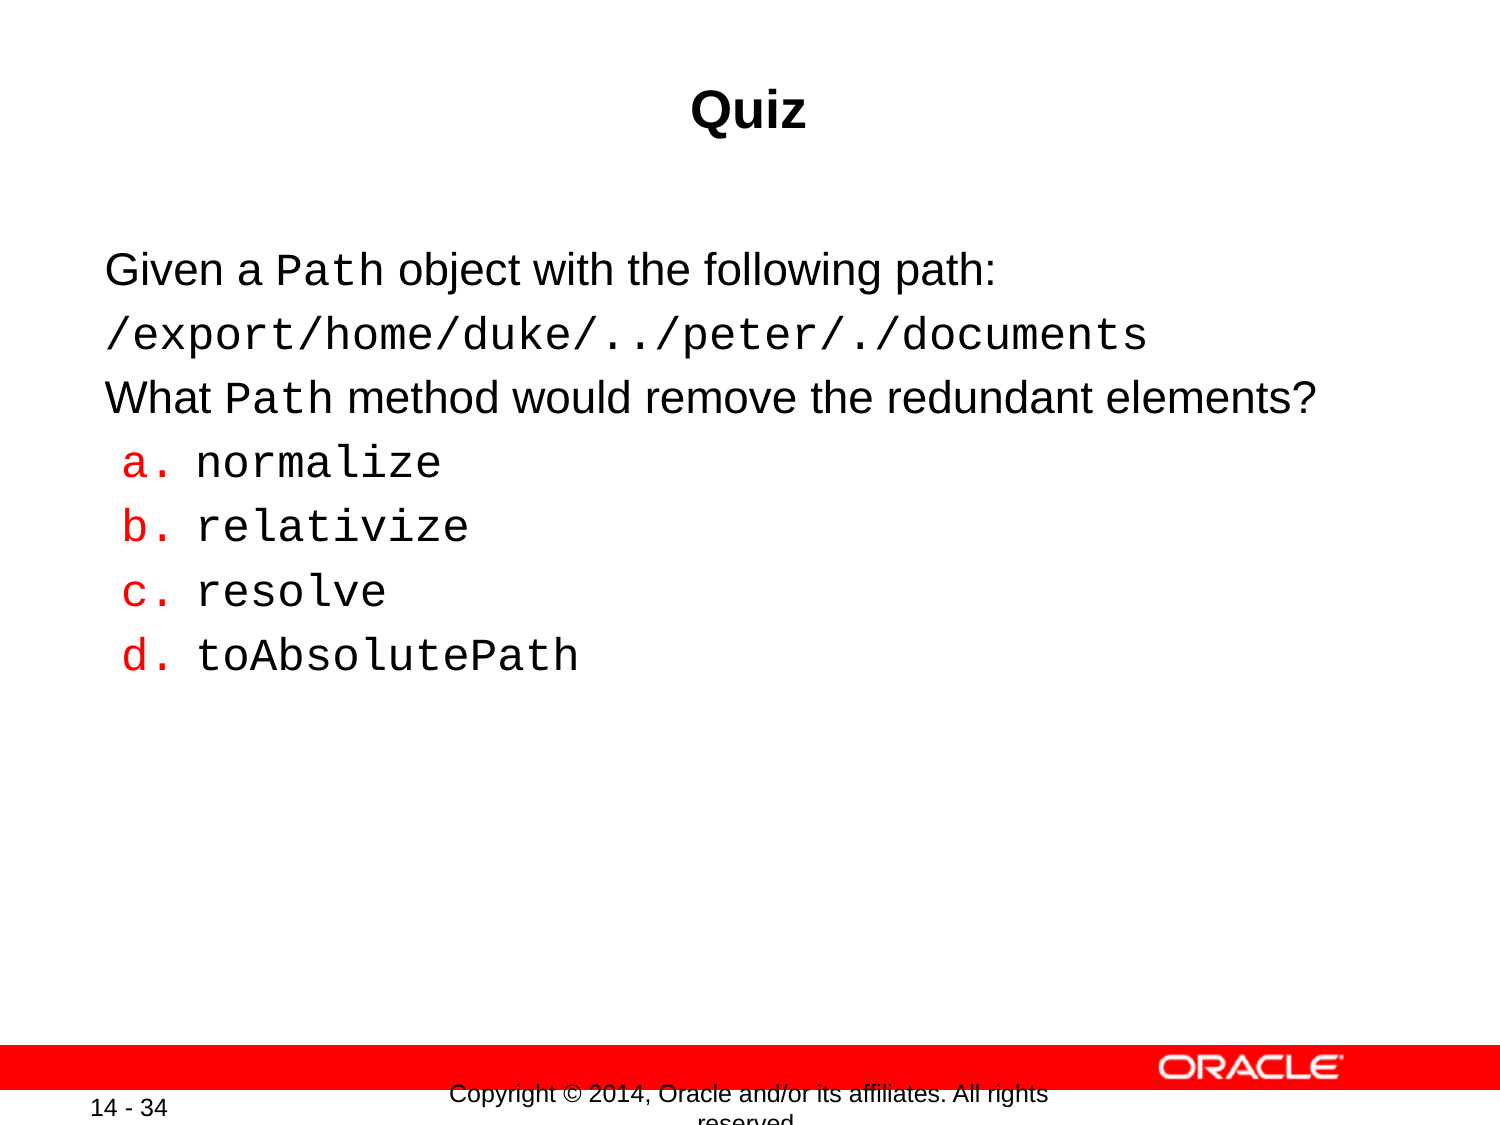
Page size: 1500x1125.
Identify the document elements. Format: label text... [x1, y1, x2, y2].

list Given a Path object with the following path: /export/home/duke/../peter/./documents What Path method would remove the redundant elements? normalize relativize resolve toAbsolutePath [99, 237, 1399, 364]
picture [0, 1045, 1500, 1090]
title Quiz [99, 72, 1399, 216]
